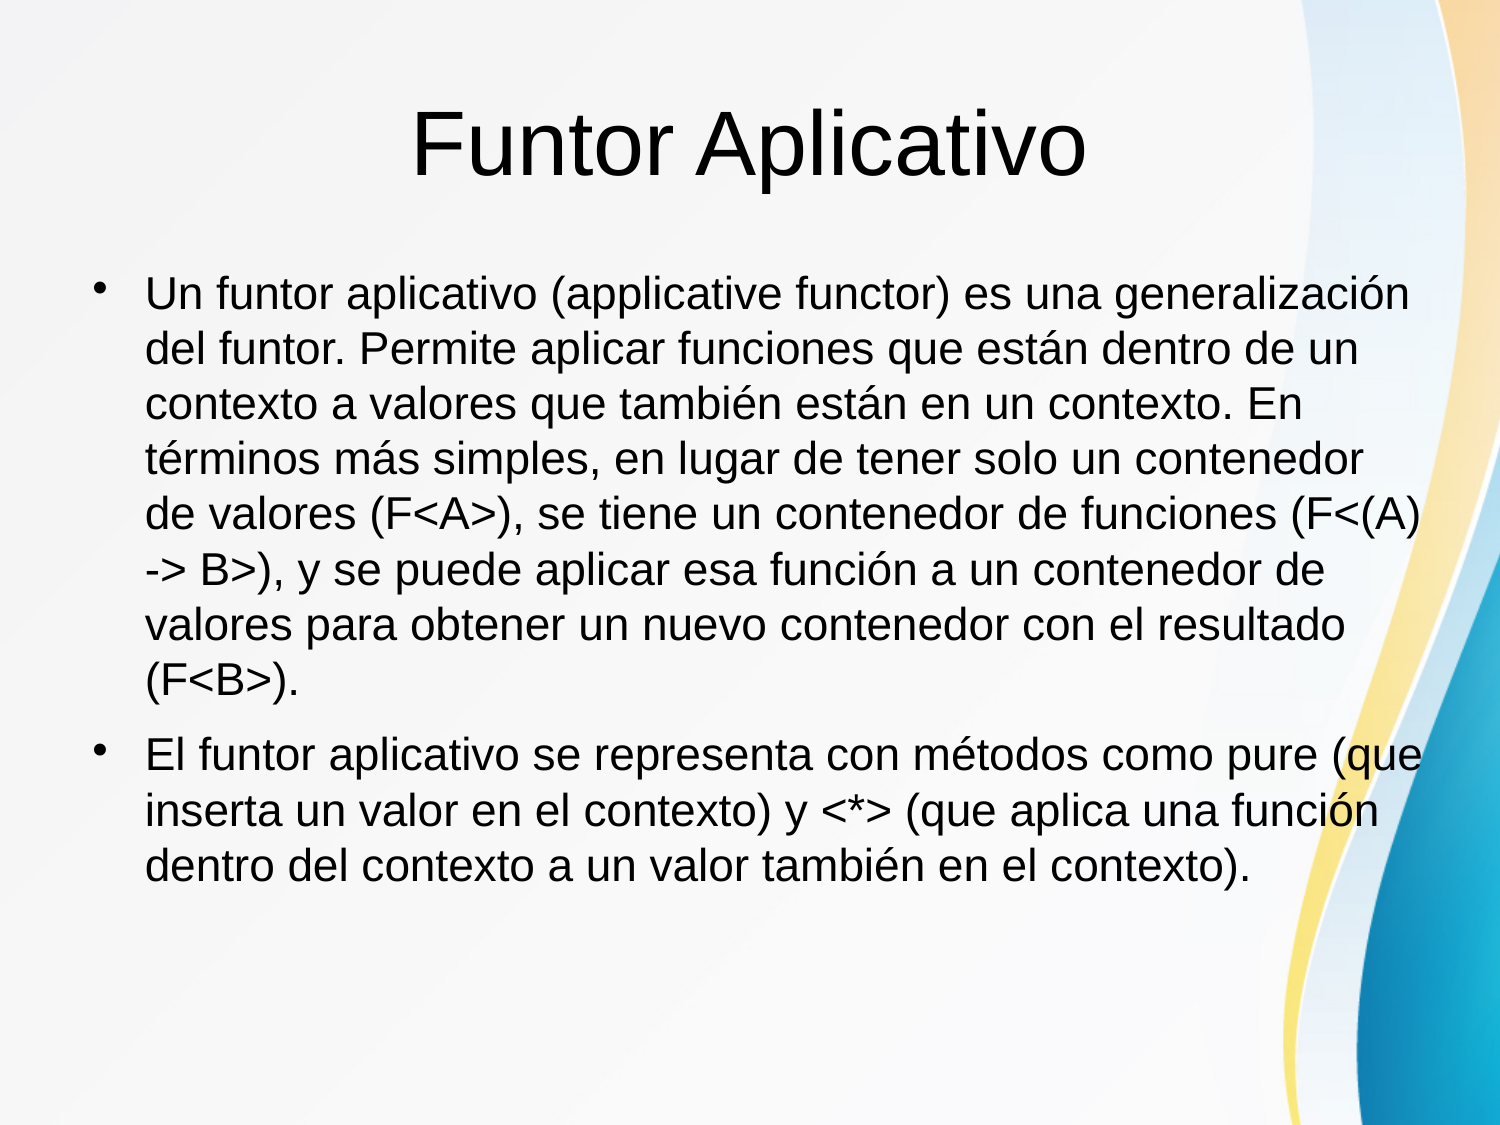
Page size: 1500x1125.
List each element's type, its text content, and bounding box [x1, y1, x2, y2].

picture [0, 0, 1500, 1125]
list Un funtor aplicativo (applicative functor) es una generalización del funtor. Permite aplicar funciones que están dentro de un contexto a valores que también están en un contexto. En términos más simples, en lugar de tener solo un contenedor de valores (F<A>), se tiene un contenedor de funciones (F<(A) -> B>), y se puede aplicar esa función a un contenedor de valores para obtener un nuevo contenedor con el resultado (F<B>). El funtor aplicativo se representa con métodos como pure (que inserta un valor en el contexto) y <*> (que aplica una función dentro del contexto a un valor también en el contexto). [75, 263, 1425, 916]
title Funtor Aplicativo [75, 44, 1425, 233]
